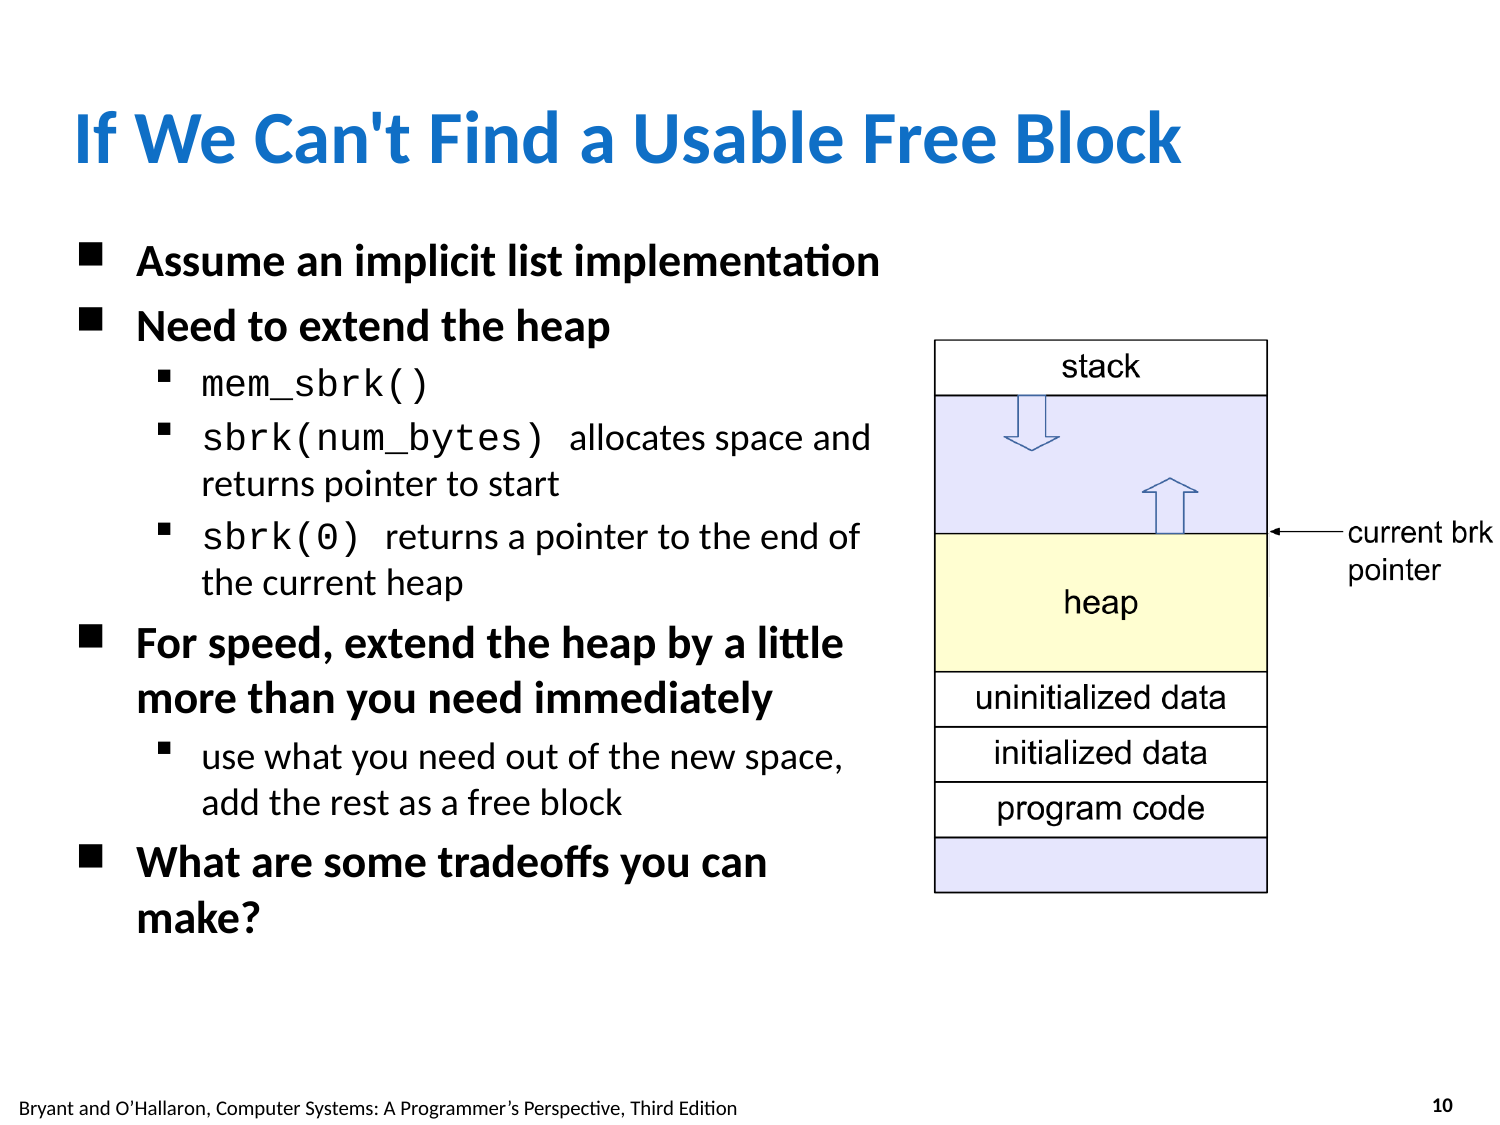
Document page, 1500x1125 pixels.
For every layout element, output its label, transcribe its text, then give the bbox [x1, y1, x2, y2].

picture [918, 314, 1500, 916]
title If We Can't Find a Usable Free Block [58, 71, 1305, 197]
list Assume an implicit list implementation Need to extend the heap mem_sbrk() sbrk(num_bytes) allocates space and returns pointer to start sbrk(0) returns a pointer to the end of the current heap For speed, extend the heap by a little more than you need immediately use what you need out of the new space, add the rest as a free block What are some tradeoffs you can make? [64, 223, 901, 1009]
